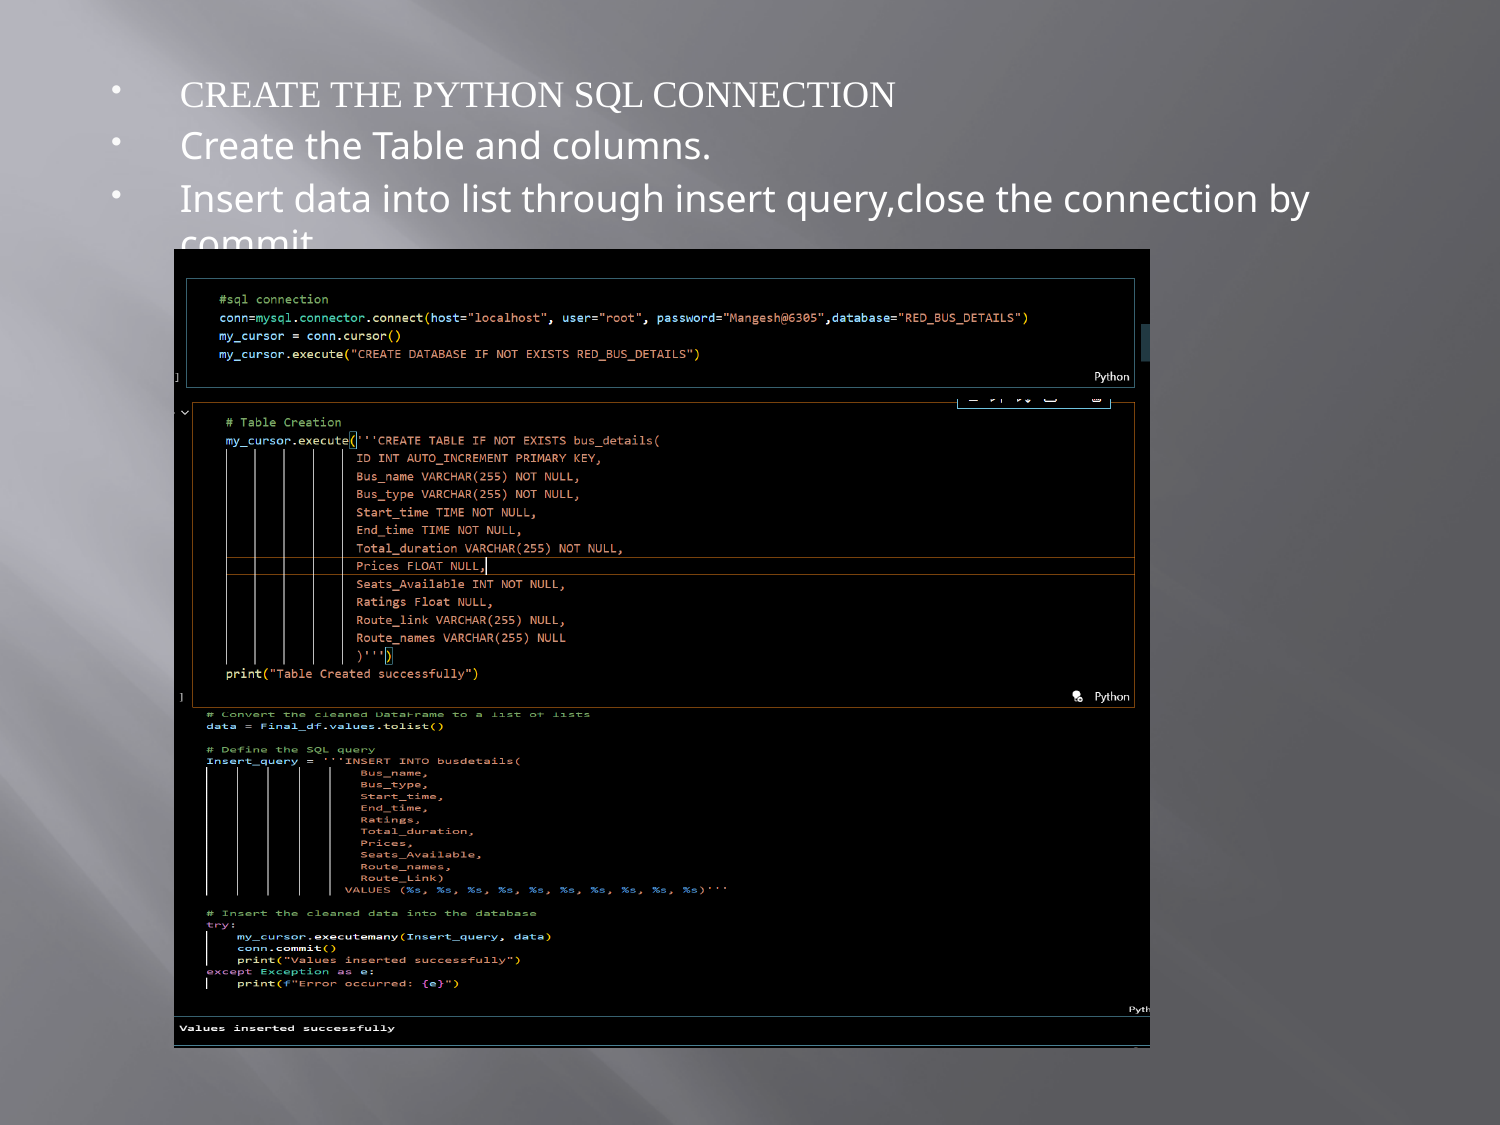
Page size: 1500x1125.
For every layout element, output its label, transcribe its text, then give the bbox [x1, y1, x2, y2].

list CREATE THE PYTHON SQL CONNECTION Create the Table and columns. Insert data into list through insert query,close the connection by commit. [75, 62, 1425, 1063]
picture [174, 249, 1151, 1048]
